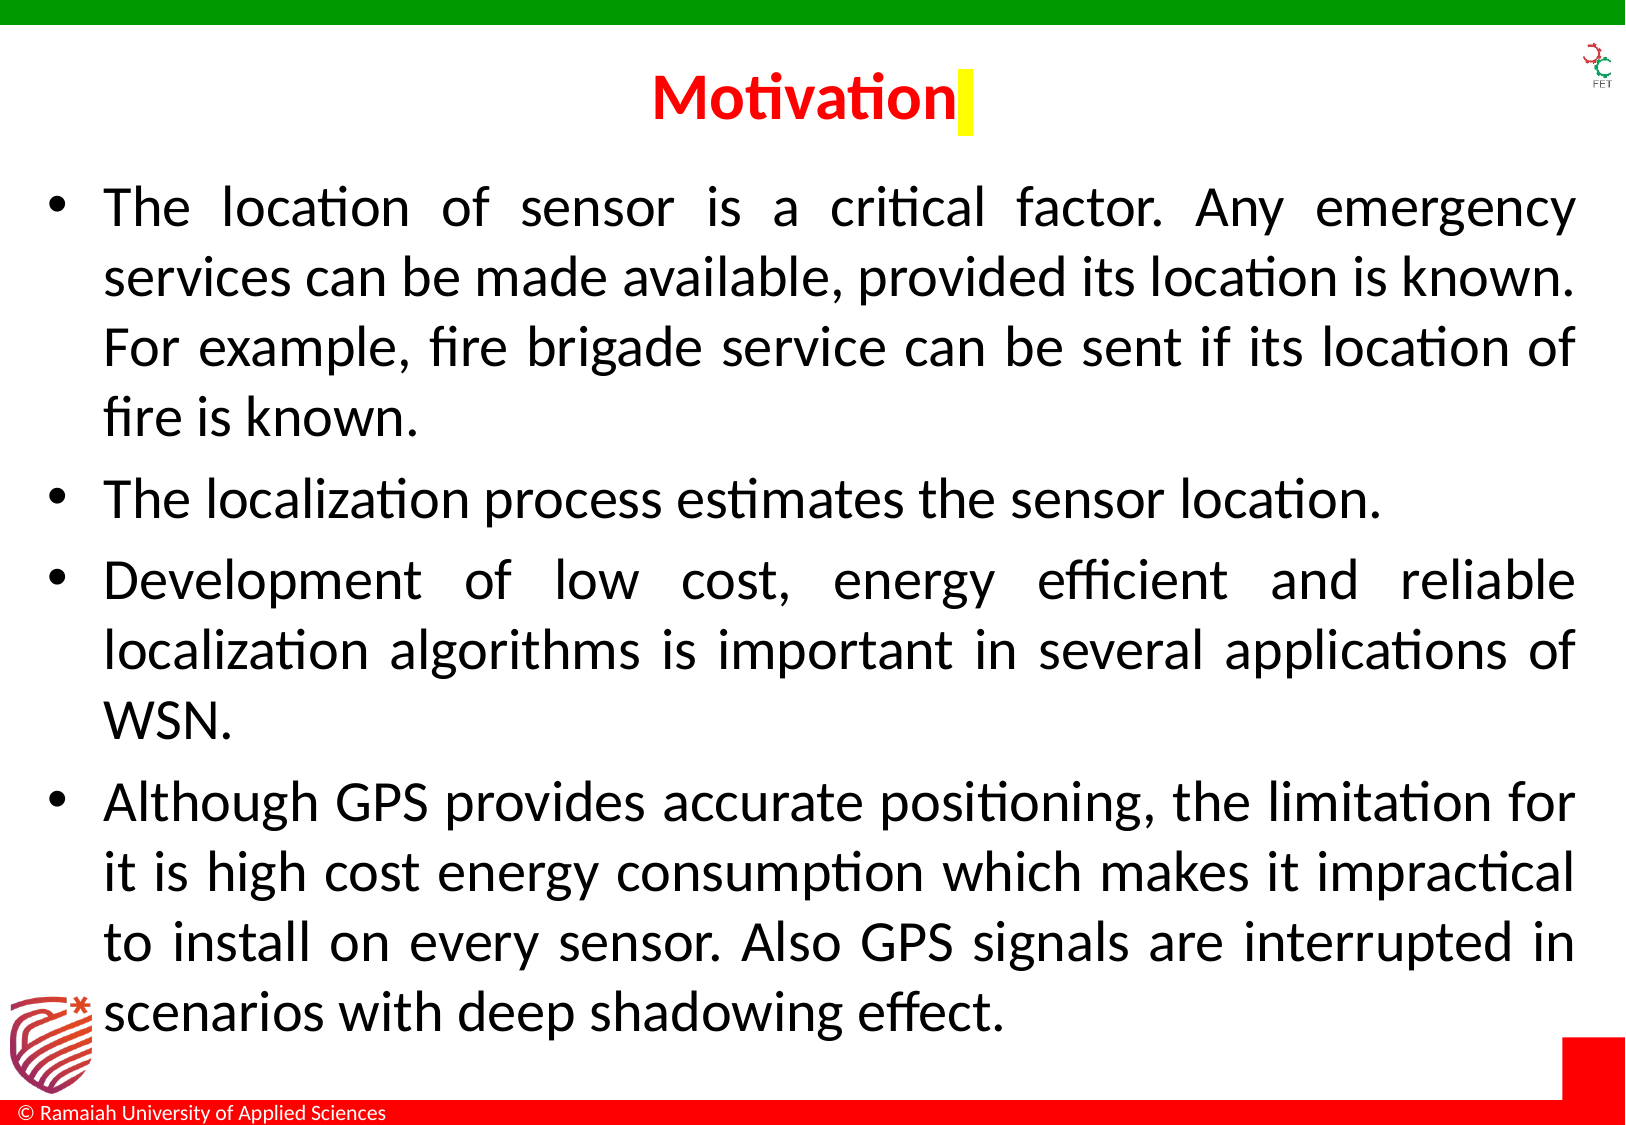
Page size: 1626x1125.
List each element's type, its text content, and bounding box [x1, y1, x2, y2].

title Motivation [81, 45, 1544, 160]
list The location of sensor is a critical factor. Any emergency services can be made available, provided its location is known. For example, fire brigade service can be sent if its location of fire is known. The localization process estimates the sensor location. Development of low cost, energy efficient and reliable localization algorithms is important in several applications of WSN. Although GPS provides accurate positioning, the limitation for it is high cost energy consumption which makes it impractical to install on every sensor. Also GPS signals are interrupted in scenarios with deep shadowing effect. [32, 160, 1593, 1059]
picture [10, 996, 92, 1094]
picture [1570, 27, 1624, 103]
